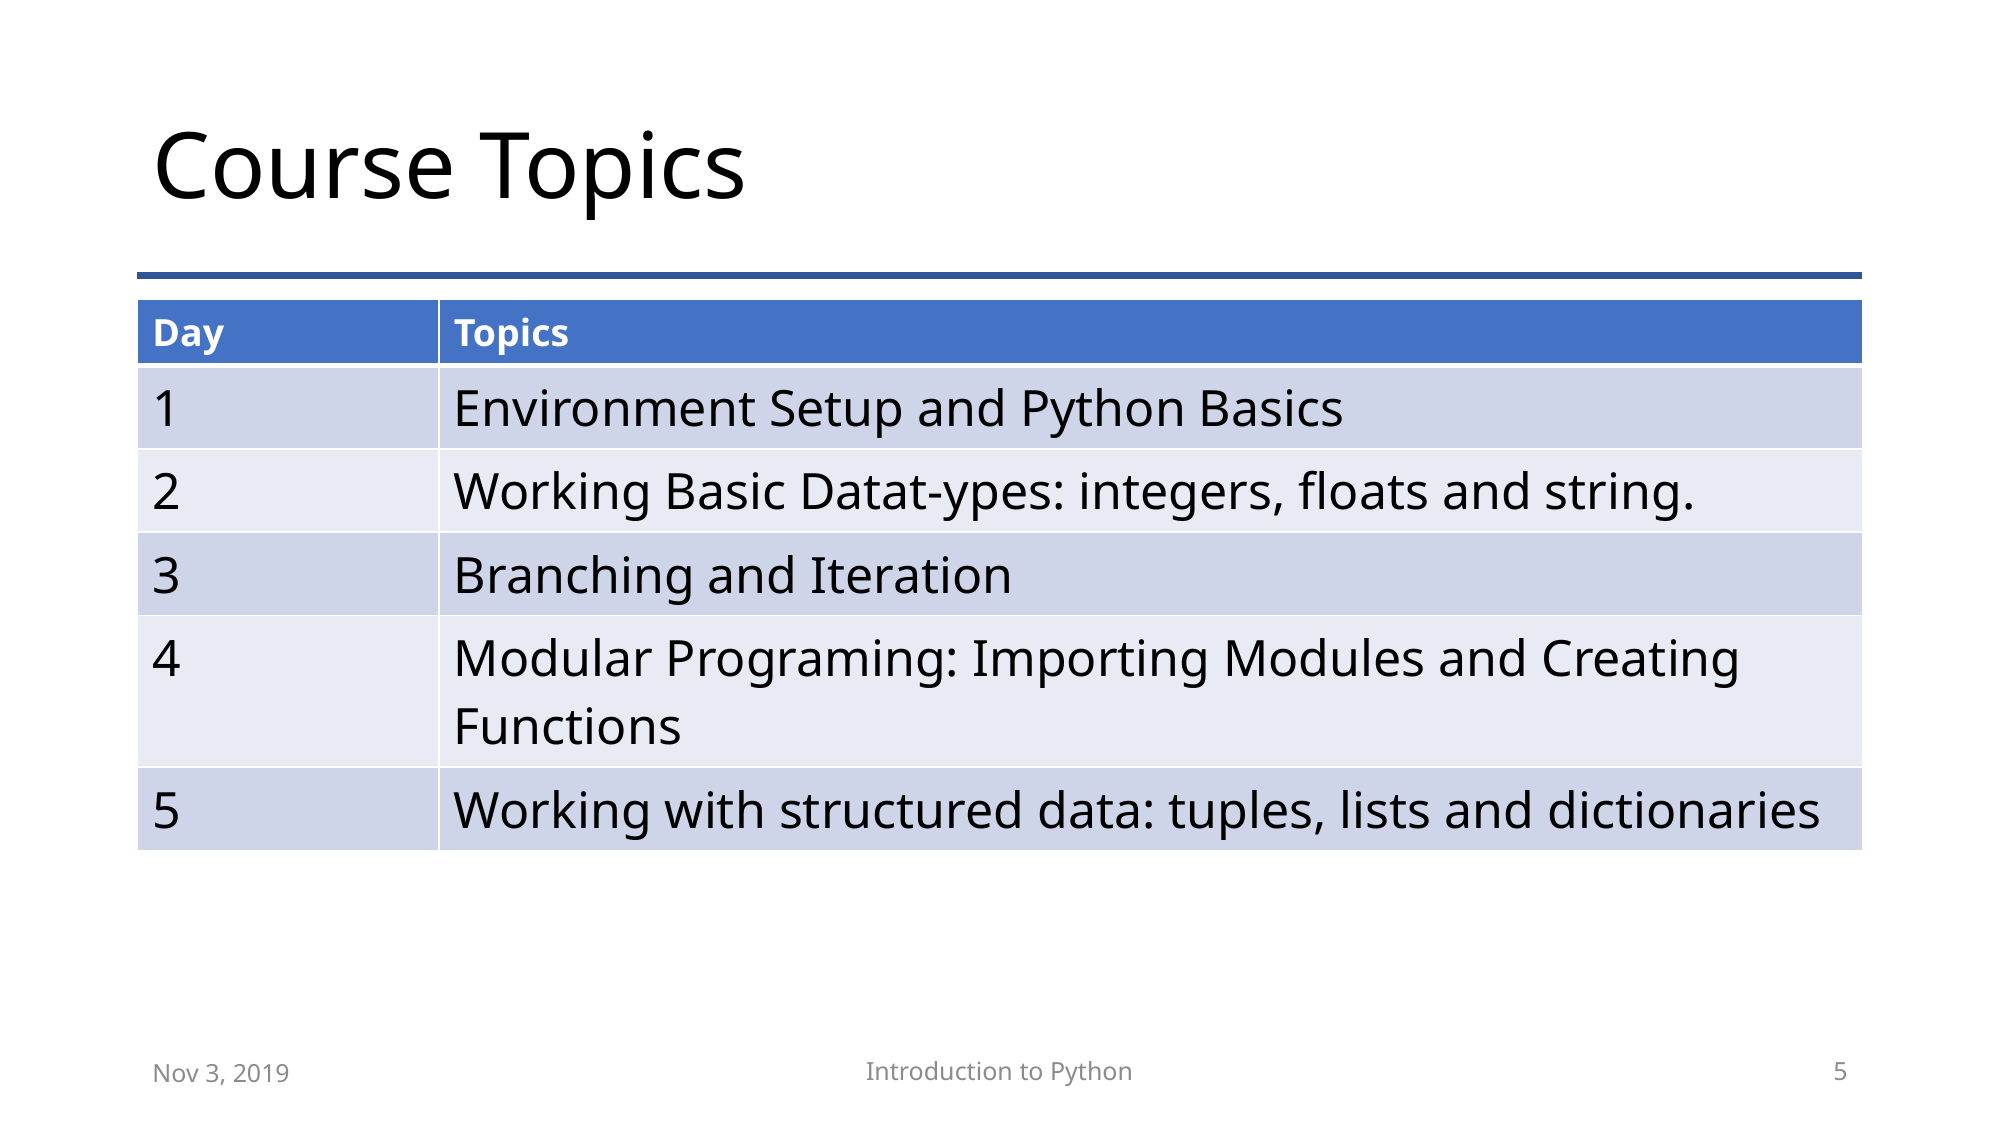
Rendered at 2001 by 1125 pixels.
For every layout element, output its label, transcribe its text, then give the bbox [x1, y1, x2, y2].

table_cell 1 [138, 368, 438, 448]
title Course Topics [137, 59, 1863, 278]
footer Introduction to Python [662, 1042, 1338, 1103]
table_cell 5 [138, 768, 438, 850]
table_header Topics [440, 300, 1862, 363]
table_cell Working with structured data: tuples, lists and dictionaries [440, 768, 1862, 850]
table_cell 2 [138, 450, 438, 531]
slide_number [137, 1042, 588, 1103]
table_cell Modular Programing: Importing Modules and Creating Functions [440, 616, 1862, 766]
table_cell 4 [138, 616, 438, 766]
table_header Day [138, 300, 438, 363]
table_cell Working Basic Datat-ypes: integers, floats and string. [440, 450, 1862, 531]
table_cell 3 [138, 533, 438, 615]
table_cell Branching and Iteration [440, 533, 1862, 615]
slide_number 5 [1412, 1042, 1863, 1103]
table_cell Environment Setup and Python Basics [440, 368, 1862, 448]
